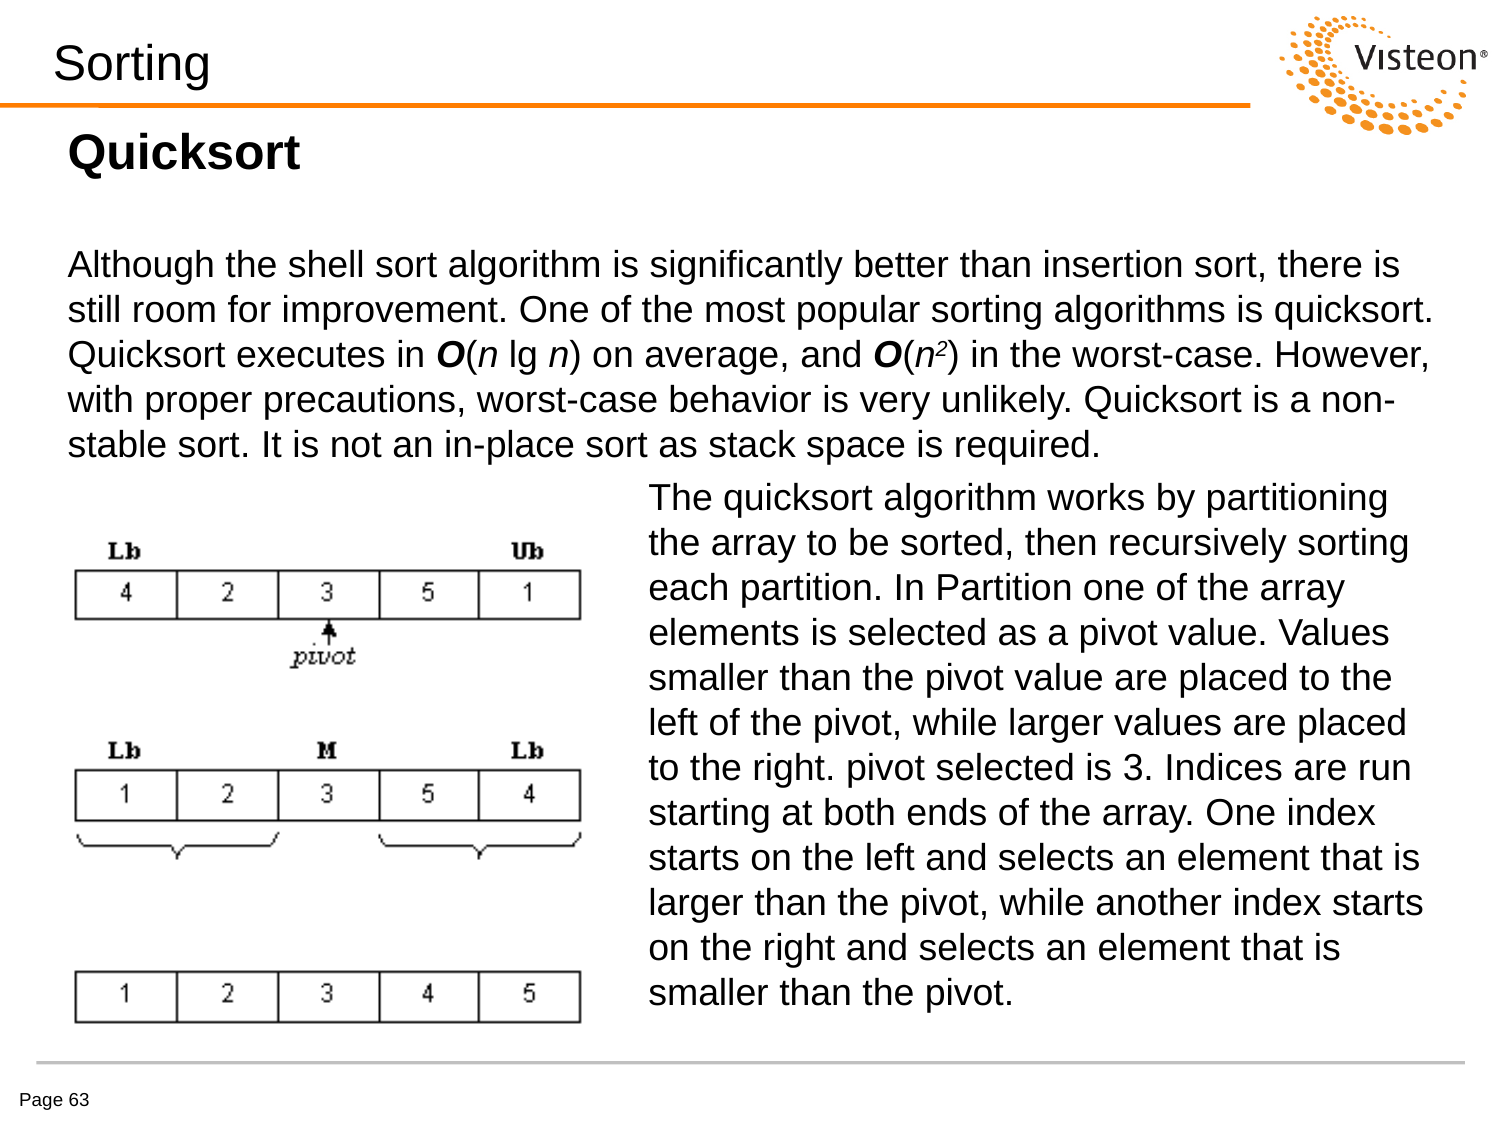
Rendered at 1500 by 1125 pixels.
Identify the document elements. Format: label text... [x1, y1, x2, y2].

slide_number Page 63 [4, 1079, 185, 1125]
text_box The quicksort algorithm works by partitioning the array to be sorted, then recursively sorting each partition. In Partition one of the array elements is selected as a pivot value. Values smaller than the pivot value are placed to the left of the pivot, while larger values are placed to the right. pivot selected is 3. Indices are run starting at both ends of the array. One index starts on the left and selects an element that is larger than the pivot, while another index starts on the right and selects an element that is smaller than the pivot. [633, 465, 1459, 1021]
title Sorting [52, 20, 1251, 91]
picture [52, 524, 586, 1026]
picture [1275, 6, 1492, 145]
text_box Quicksort Although the shell sort algorithm is significantly better than insertion sort, there is still room for improvement. One of the most popular sorting algorithms is quicksort. Quicksort executes in O(n lg n) on average, and O(n2) in the worst-case. However, with proper precautions, worst-case behavior is very unlikely. Quicksort is a non-stable sort. It is not an in-place sort as stack space is required. [52, 112, 1463, 473]
